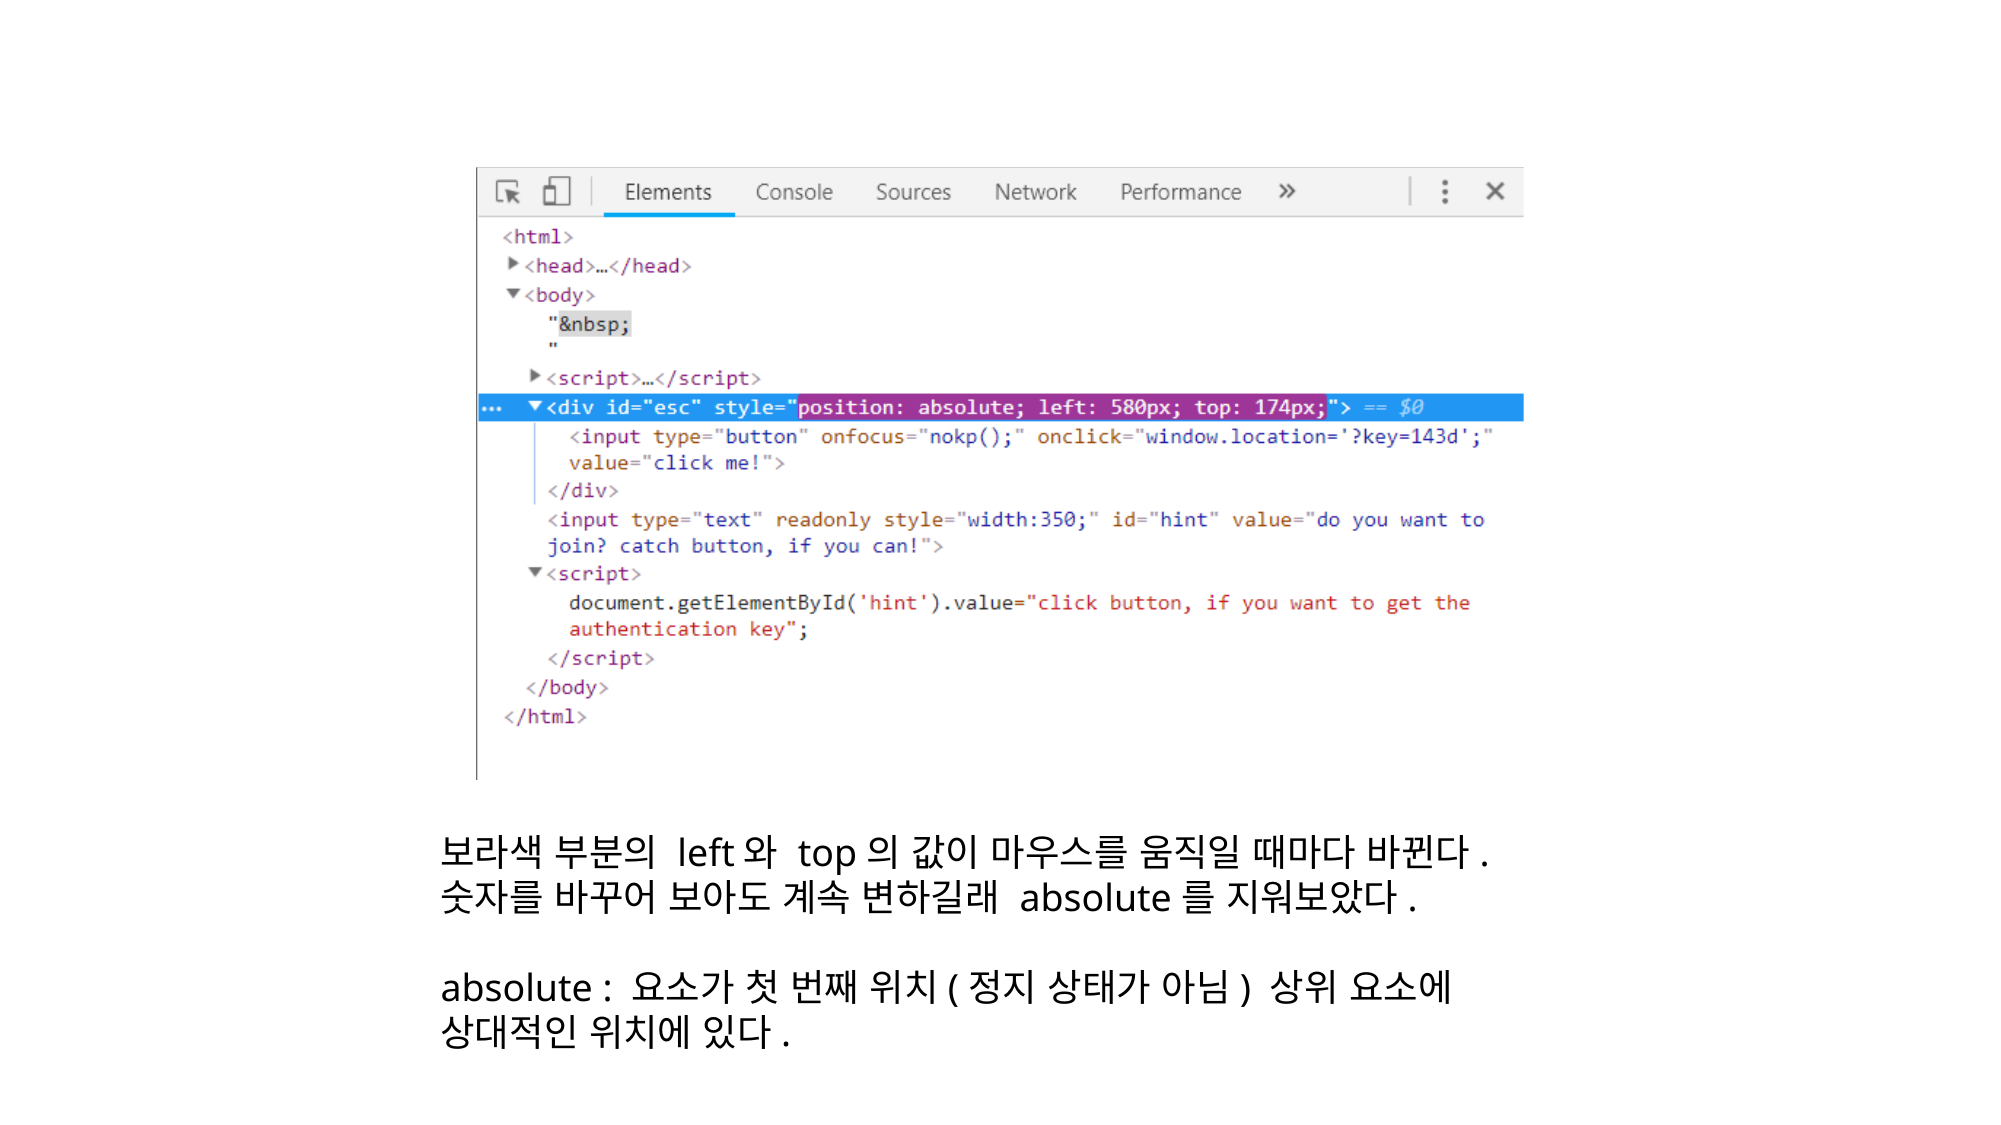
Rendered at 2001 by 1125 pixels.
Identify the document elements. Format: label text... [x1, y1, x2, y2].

picture [476, 167, 1524, 780]
text_box 보라색 부분의 left와 top의 값이 마우스를 움직일 때마다 바뀐다. 숫자를 바꾸어 보아도 계속 변하길래 absolute를 지워보았다. absolute : 요소가 첫 번째 위치(정지 상태가 아님) 상위 요소에 상대적인 위치에 있다. [425, 821, 1575, 1062]
